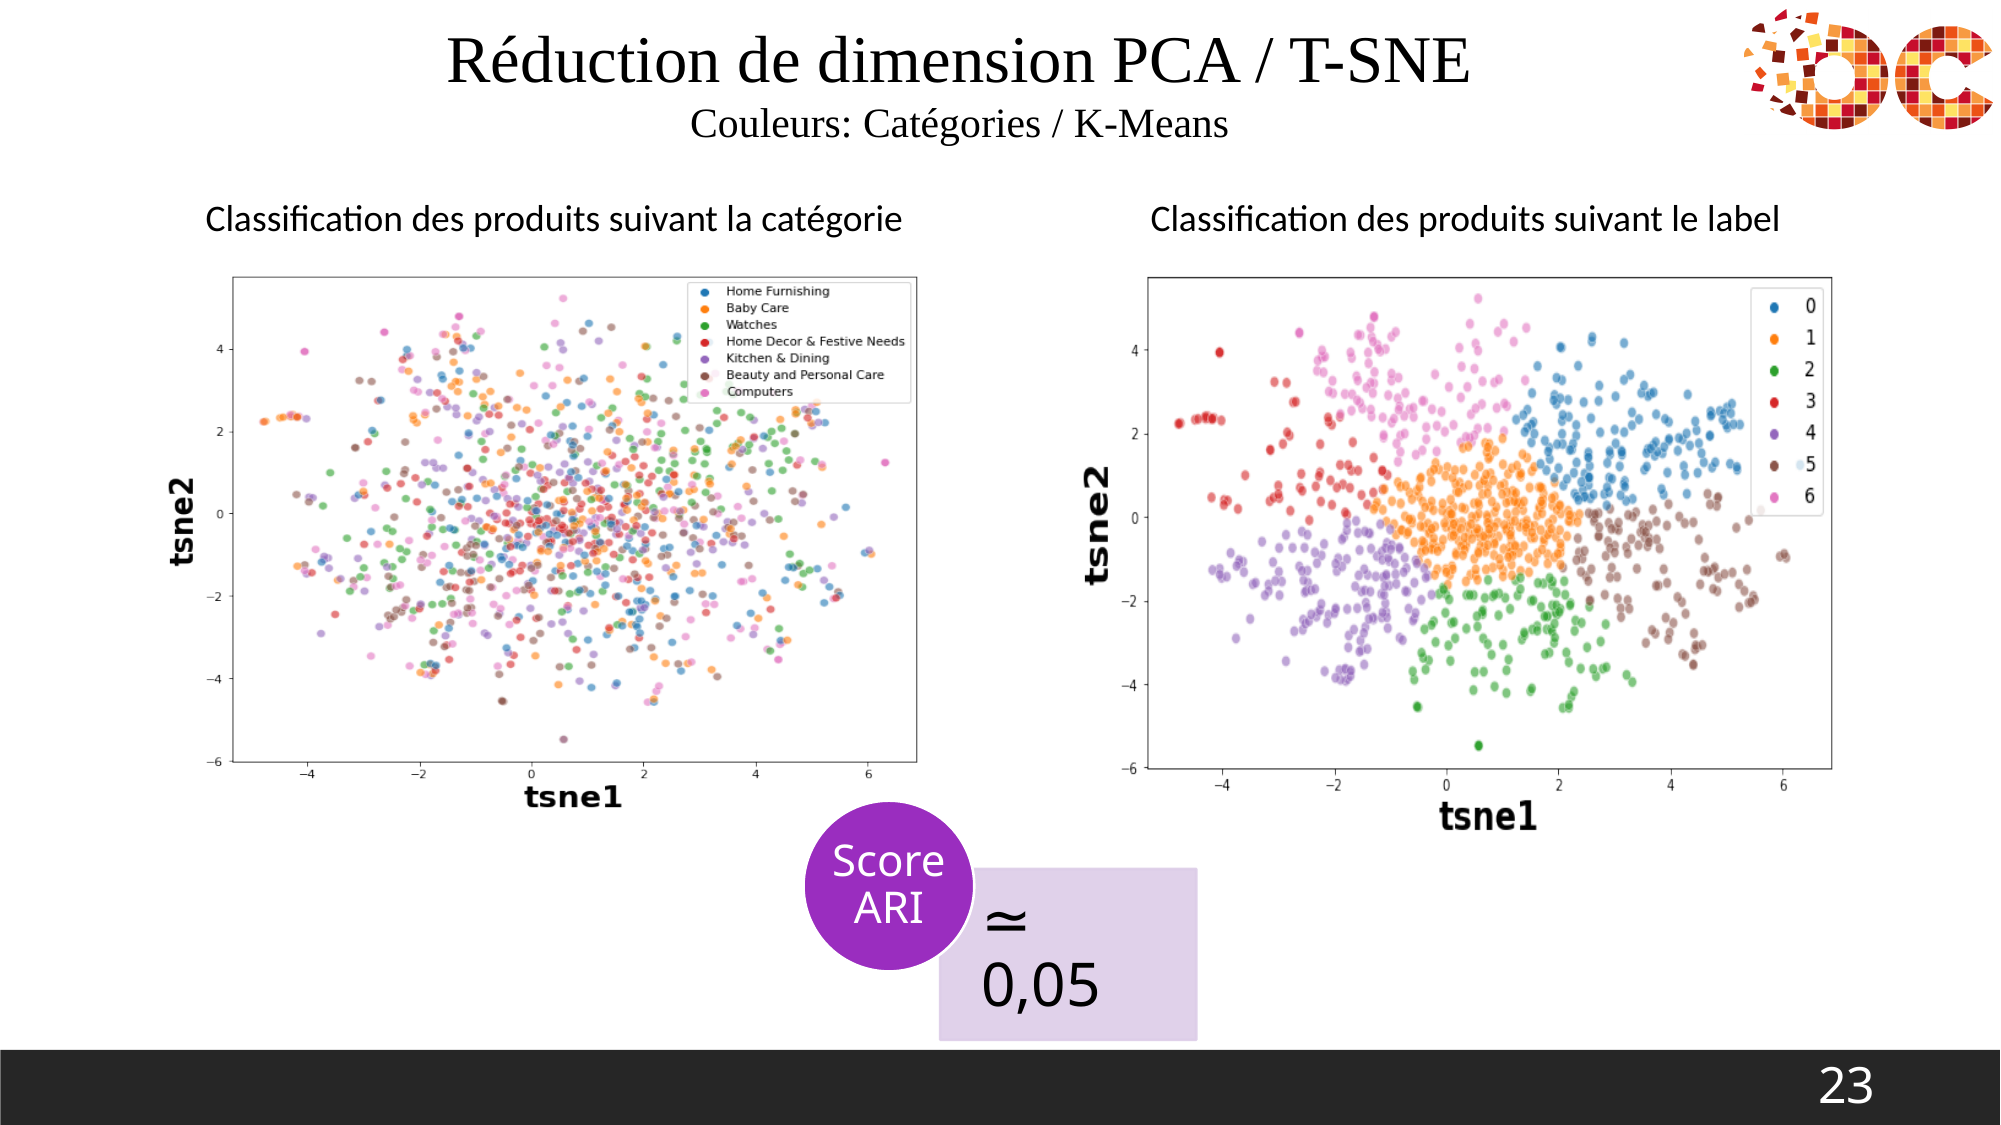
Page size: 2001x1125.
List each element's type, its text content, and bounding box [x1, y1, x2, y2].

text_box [160, 186, 925, 823]
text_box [1074, 179, 1840, 851]
text_box Réduction de dimension PCA / T-SNE Couleurs: Catégories / K-Means [199, 0, 1720, 163]
picture [1743, 8, 1993, 136]
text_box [611, 800, 1389, 1041]
slide_number 23 [1803, 1057, 1932, 1118]
